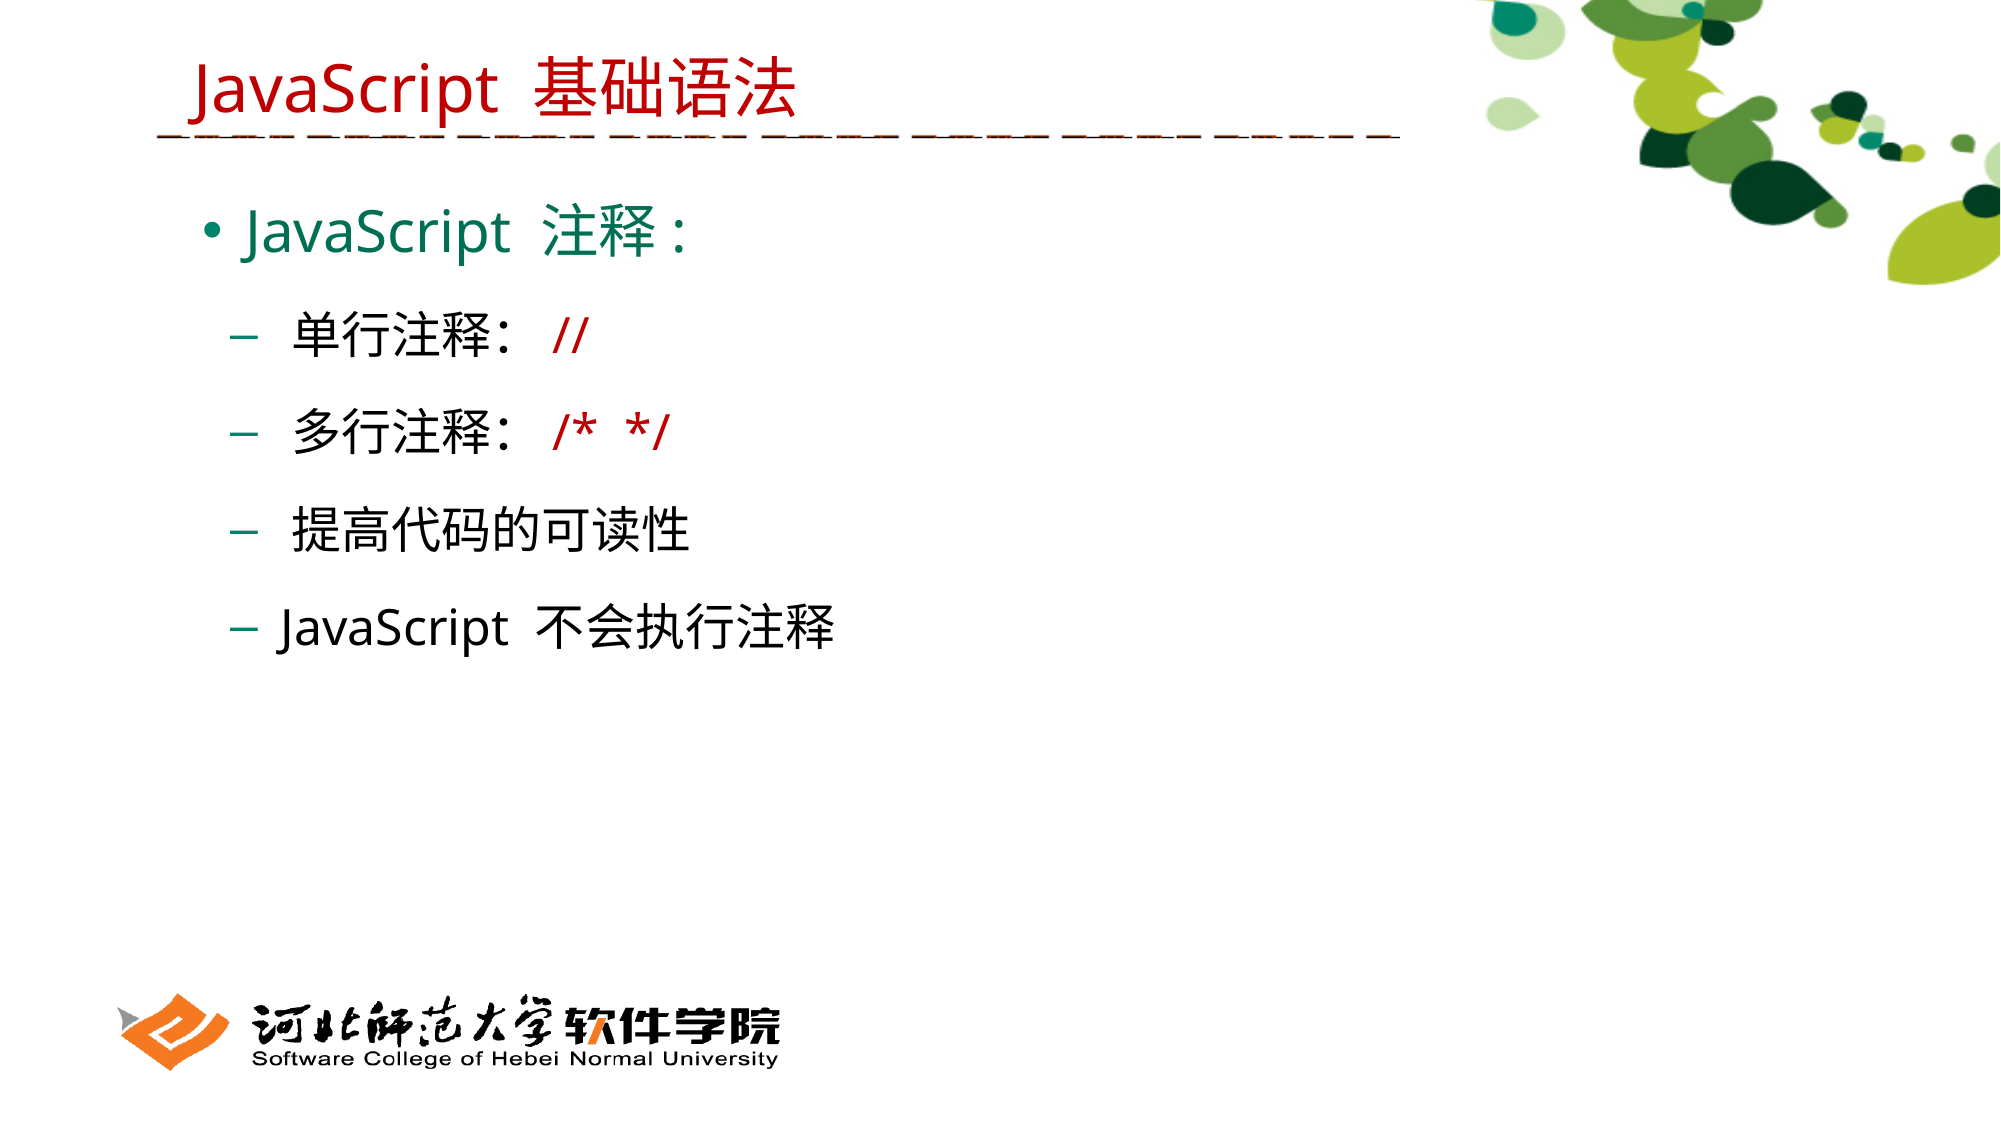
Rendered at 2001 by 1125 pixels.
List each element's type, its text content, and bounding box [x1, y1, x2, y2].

picture [0, 0, 2001, 1125]
list JavaScript 基础语法 [178, 38, 1523, 120]
list JavaScript 注释: 单行注释：// 多行注释：/* */ 提高代码的可读性 JavaScript 不会执行注释 [187, 152, 1782, 914]
